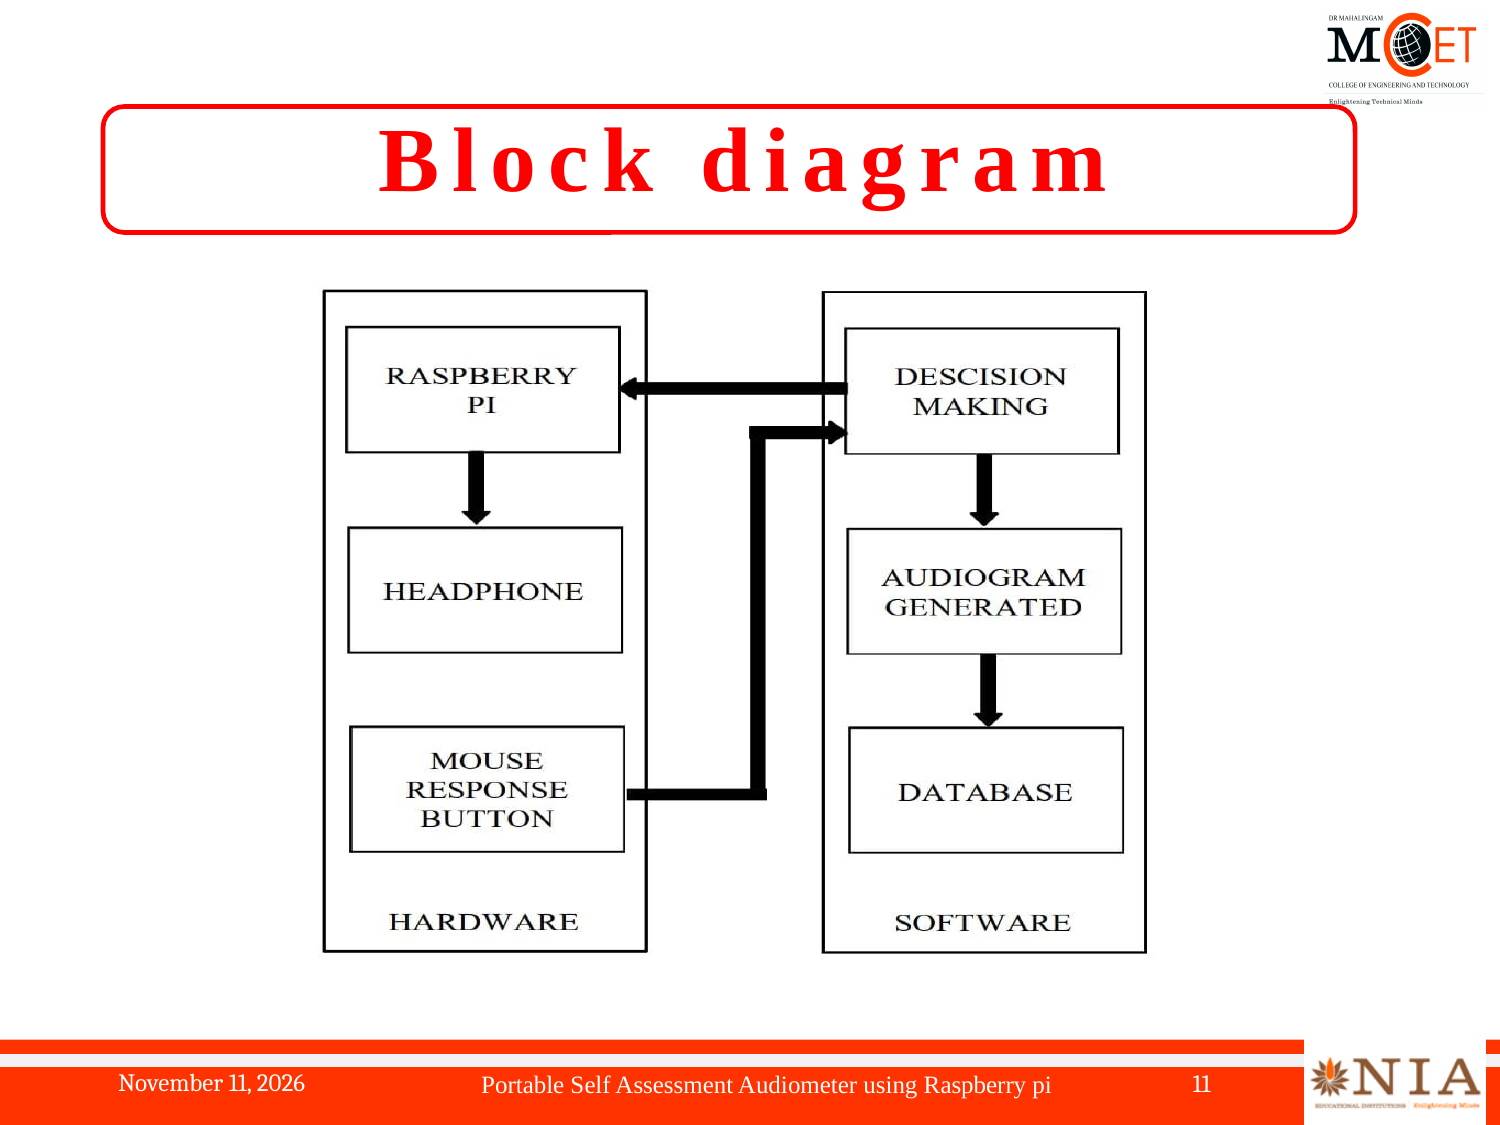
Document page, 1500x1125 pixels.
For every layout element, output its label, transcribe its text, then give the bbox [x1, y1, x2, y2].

slide_number 11 [1059, 1060, 1226, 1105]
footer Portable Self Assessment Audiometer using Raspberry pi [360, 1041, 1174, 1125]
text_box [102, 105, 1357, 234]
picture [1304, 1039, 1486, 1125]
title Block diagram [155, 167, 1345, 266]
picture [1319, 10, 1486, 107]
picture [275, 264, 1174, 970]
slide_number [103, 1060, 441, 1103]
